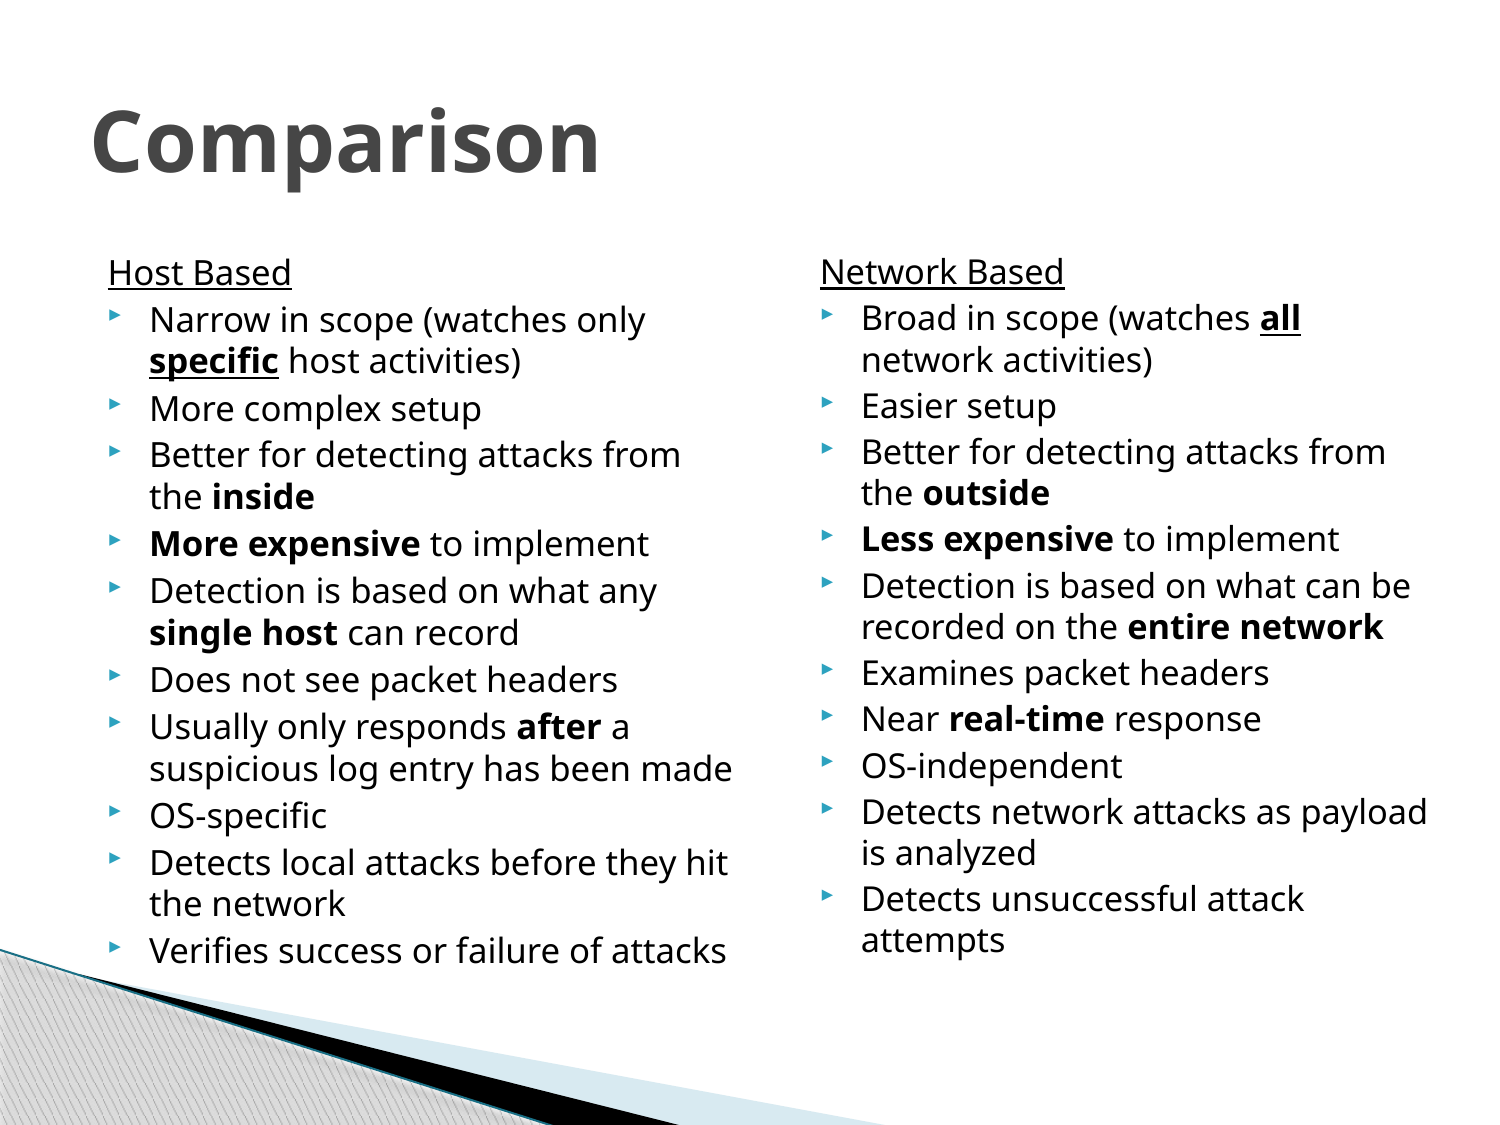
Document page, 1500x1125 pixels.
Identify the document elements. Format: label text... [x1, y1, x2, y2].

list Network Based Broad in scope (watches all network activities) Easier setup Better for detecting attacks from the outside Less expensive to implement Detection is based on what can be recorded on the entire network Examines packet headers Near real-time response OS-independent Detects network attacks as payload is analyzed Detects unsuccessful attack attempts [787, 242, 1450, 986]
title Comparison [75, 45, 1425, 233]
list Host Based Narrow in scope (watches only specific host activities) More complex setup Better for detecting attacks from the inside More expensive to implement Detection is based on what any single host can record Does not see packet headers Usually only responds after a suspicious log entry has been made OS-specific Detects local attacks before they hit the network Verifies success or failure of attacks [75, 243, 750, 986]
